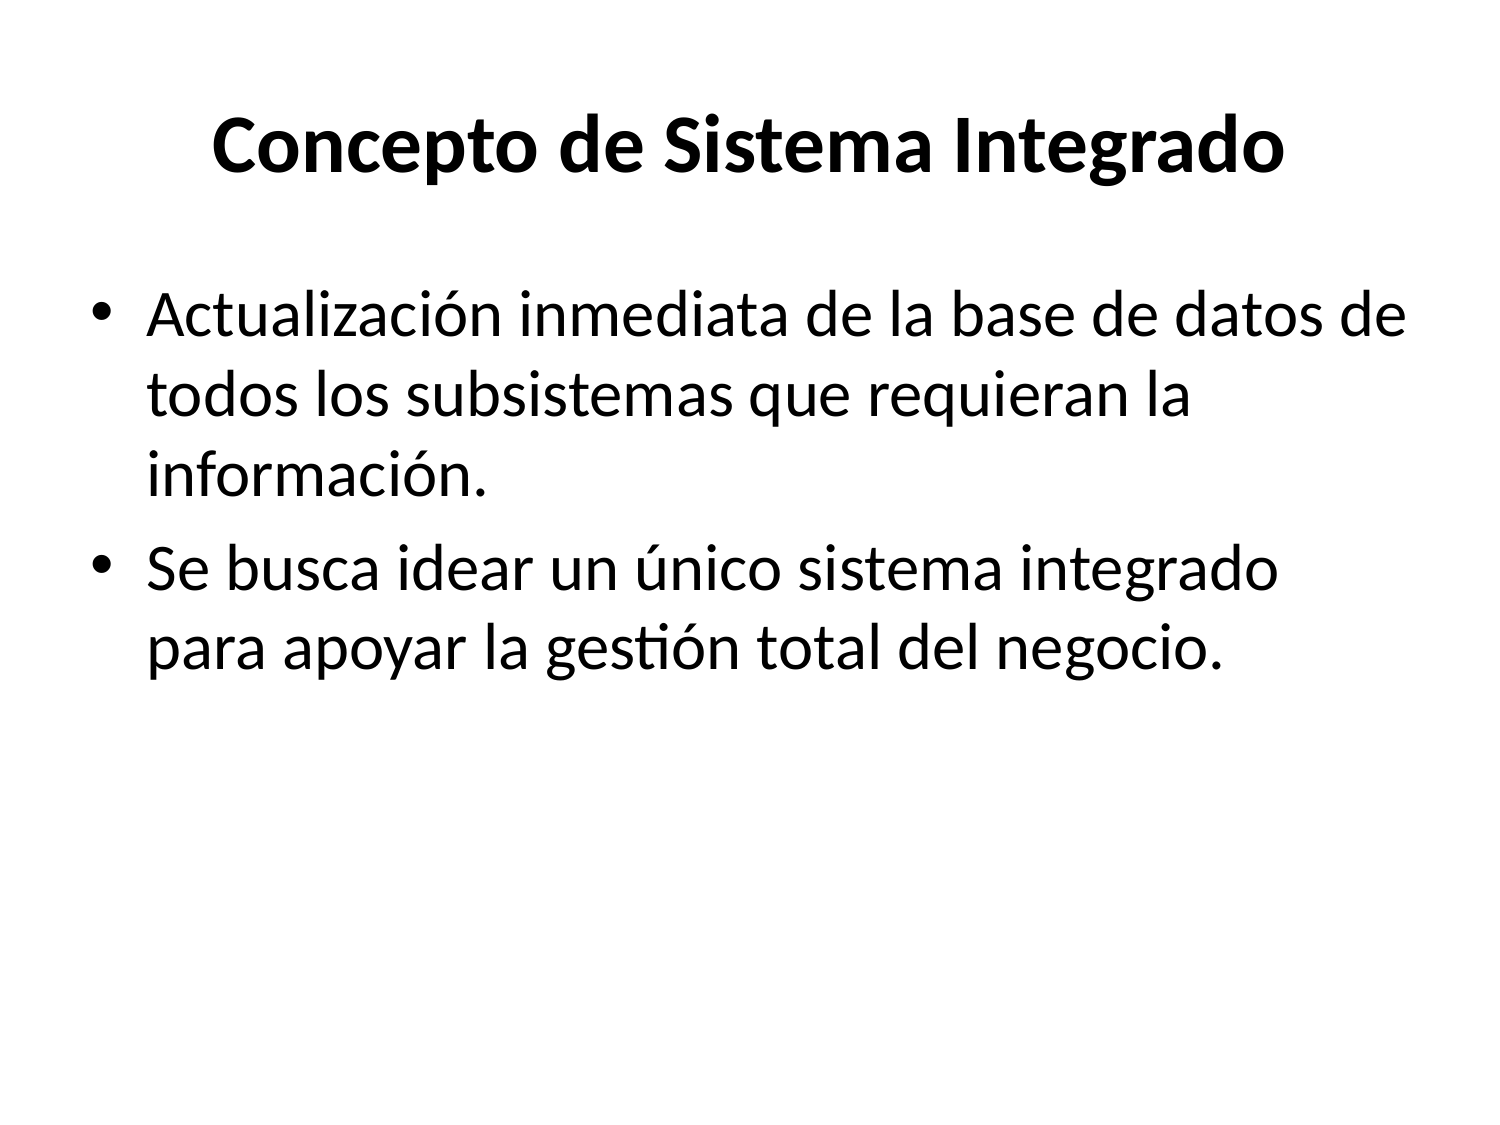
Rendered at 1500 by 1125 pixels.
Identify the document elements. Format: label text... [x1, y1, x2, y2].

list Actualización inmediata de la base de datos de todos los subsistemas que requieran la información. Se busca idear un único sistema integrado para apoyar la gestión total del negocio. [75, 262, 1425, 1005]
title Concepto de Sistema Integrado [75, 45, 1425, 233]
